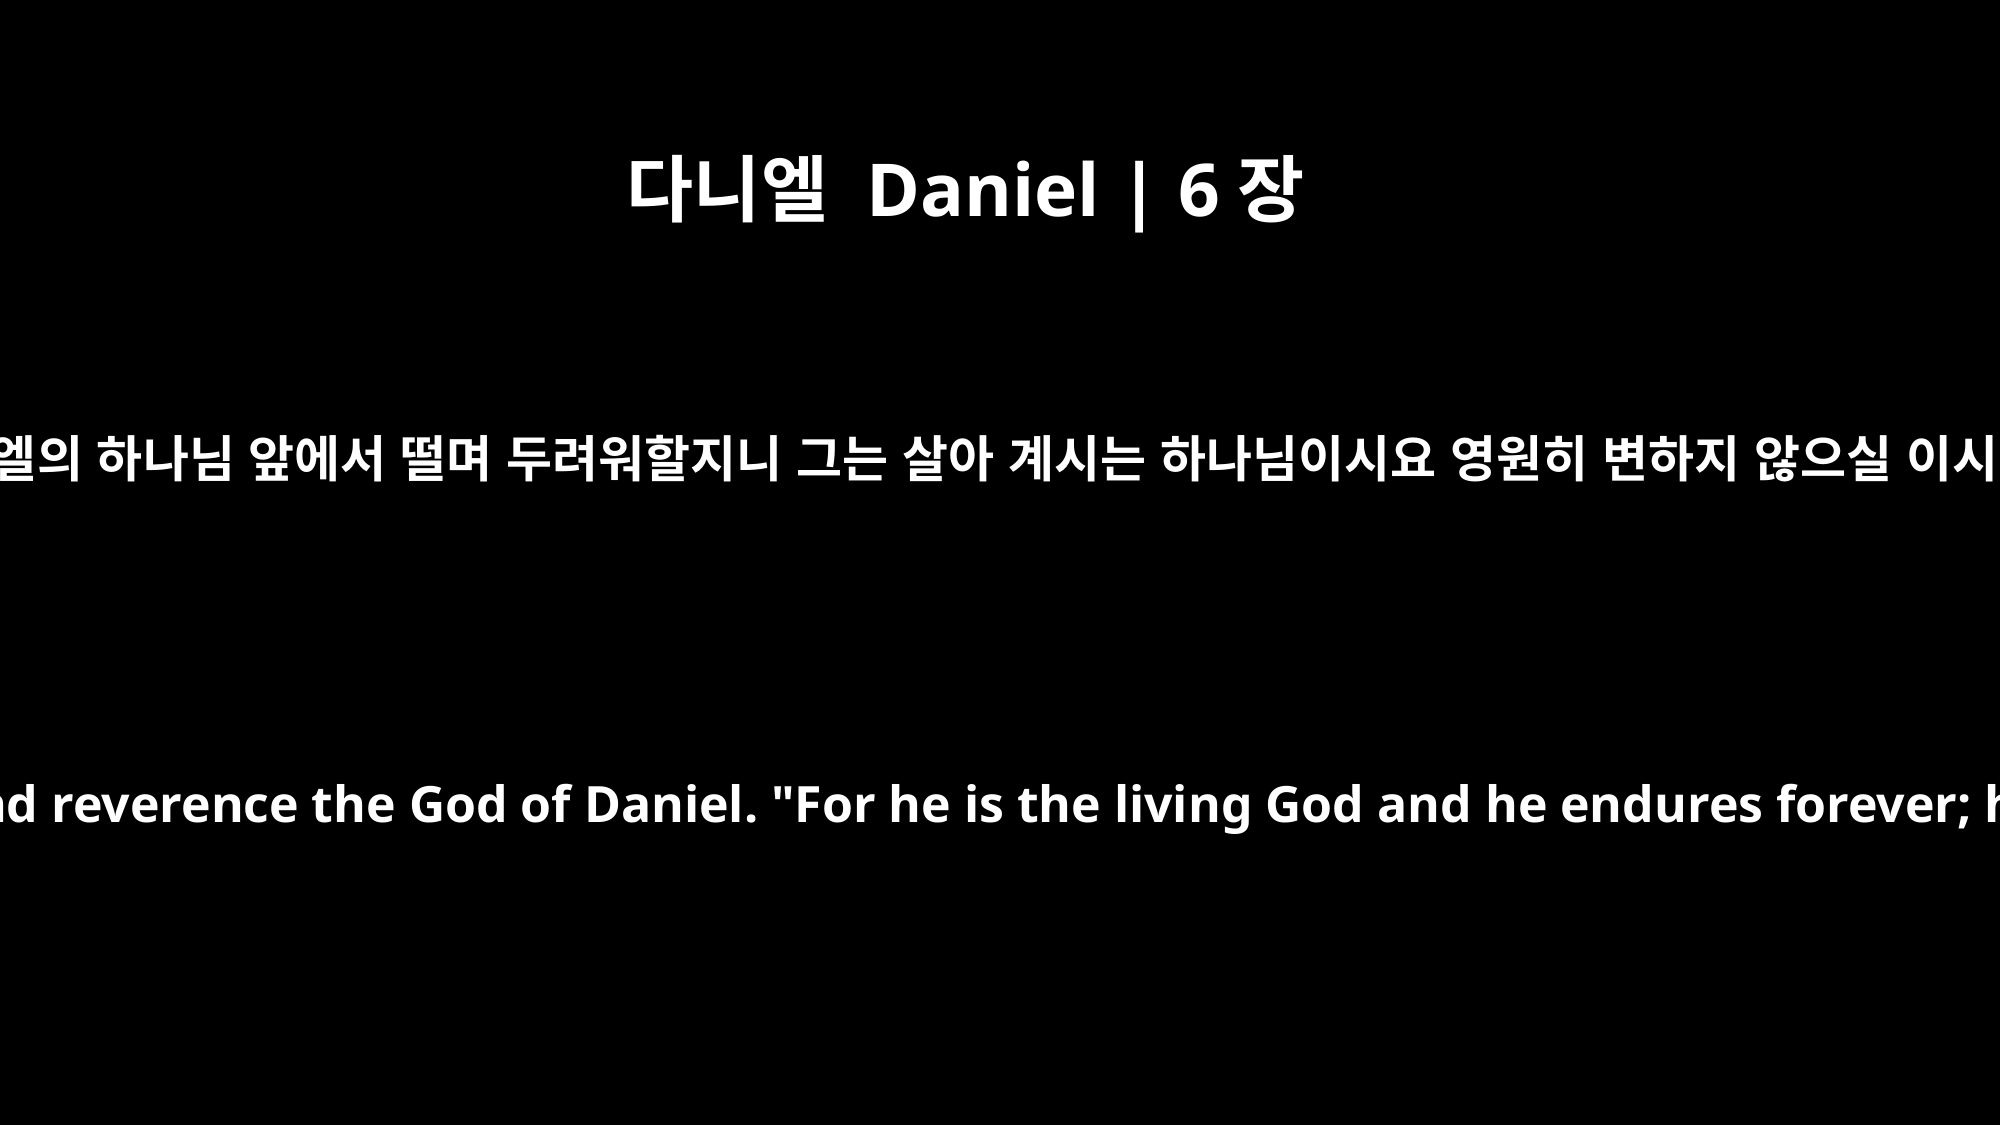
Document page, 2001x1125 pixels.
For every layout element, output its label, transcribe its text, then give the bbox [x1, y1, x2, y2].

text_box 26 내가 이제 조서를 내리노라 내 나라 관할 아래에 있는 사람들은 다 다니엘의 하나님 앞에서 떨며 두려워할지니 그는 살아 계시는 하나님이시요 영원히 변하지 않으실 이시며 그의 나라는 멸망하지 아니할 것이요 그의 권세는 무궁할 것이며 [0, 359, 2000, 495]
text_box "I issue a decree that in every part of my kingdom people must fear and reverence the God of Daniel. "For he is the living God and he endures forever; his kingdom will not be destroyed, his dominion will never end. [0, 764, 2000, 840]
text_box 다니엘 Daniel | 6장 [611, 136, 1320, 239]
